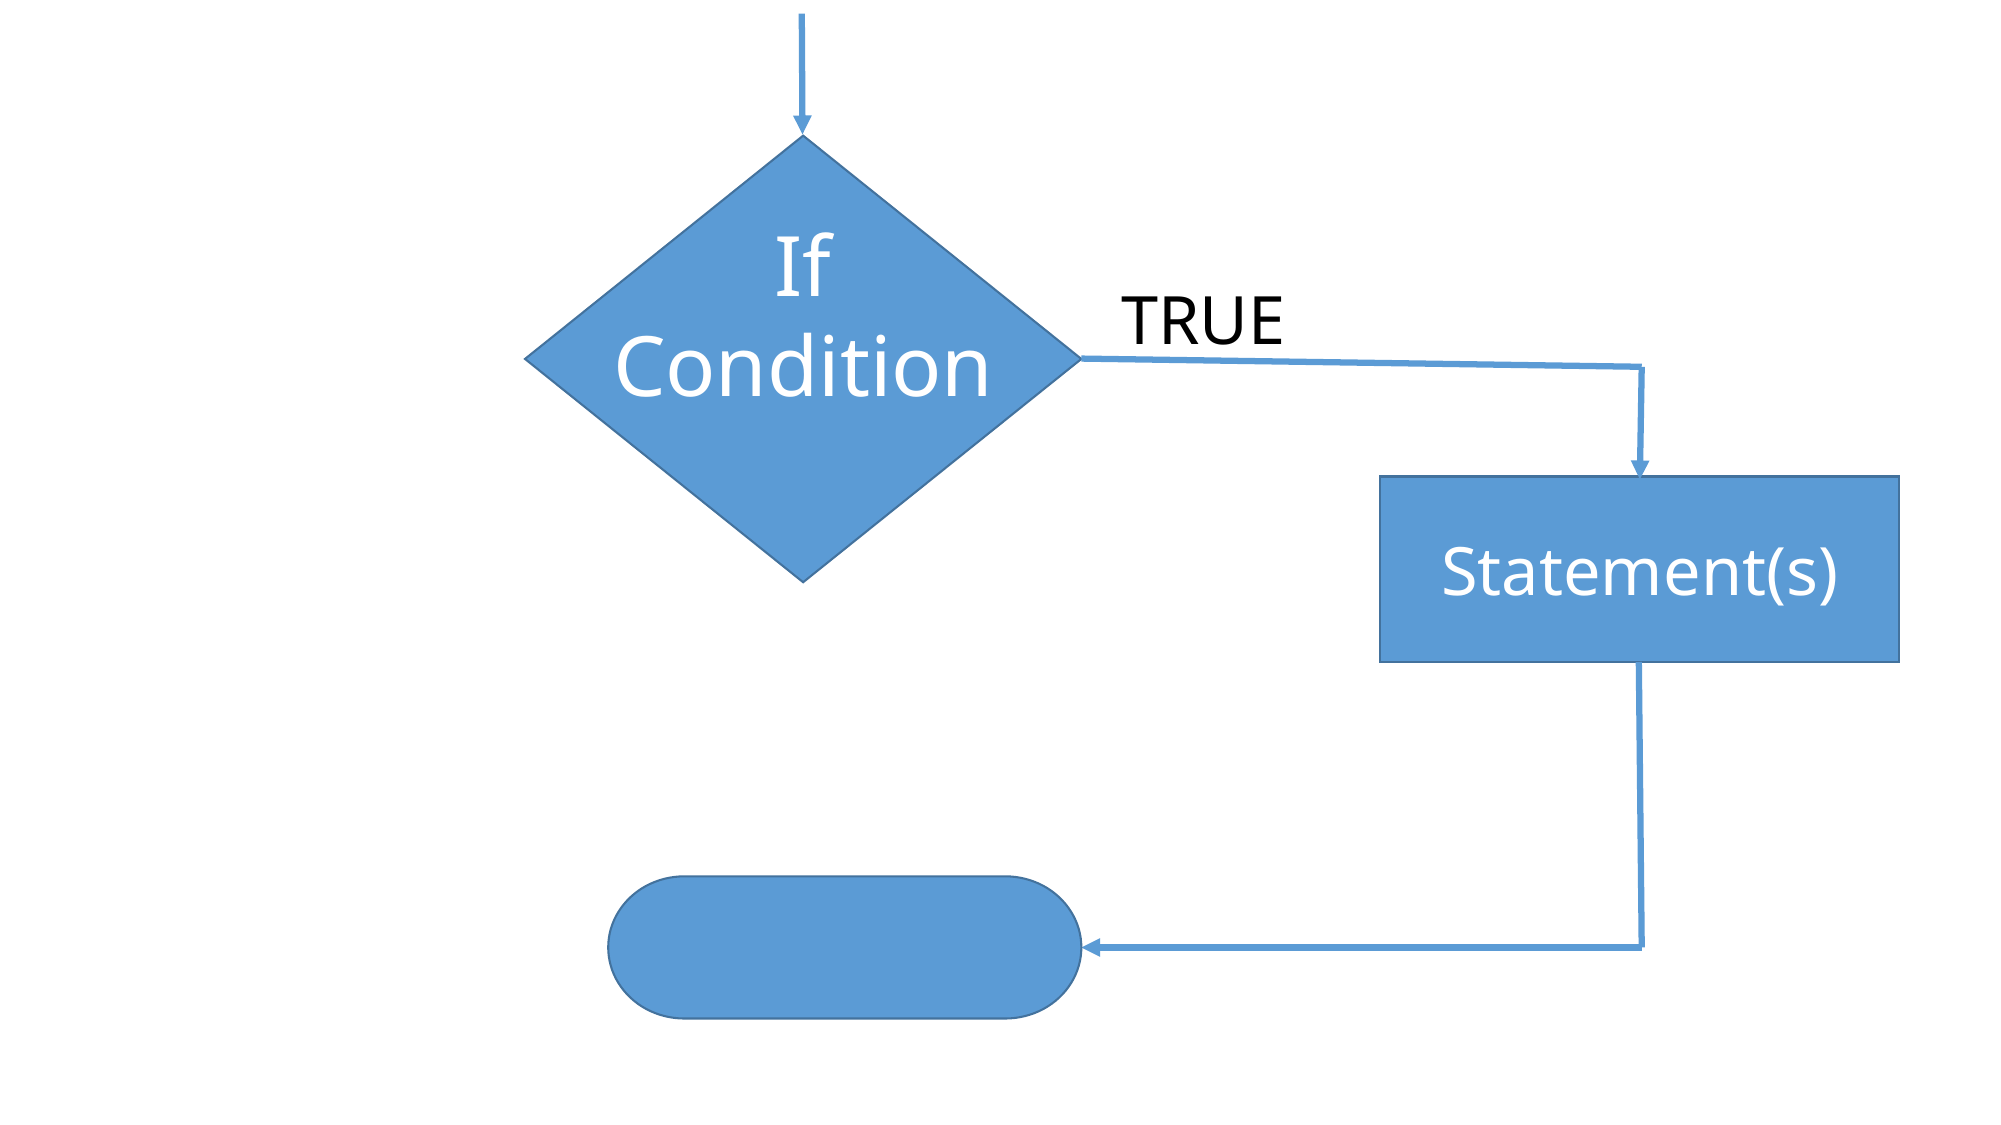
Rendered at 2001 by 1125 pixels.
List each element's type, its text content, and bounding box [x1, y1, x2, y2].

text_box [1009, 299, 1081, 419]
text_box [1638, 661, 1642, 947]
text_box [600, 421, 1006, 584]
text_box [715, 134, 892, 205]
text_box Statement(s) [1379, 475, 1900, 663]
text_box [607, 875, 1083, 1020]
text_box If Condition [598, 205, 1009, 421]
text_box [1081, 358, 1642, 367]
text_box [523, 299, 598, 419]
text_box TRUE [1081, 270, 1326, 358]
